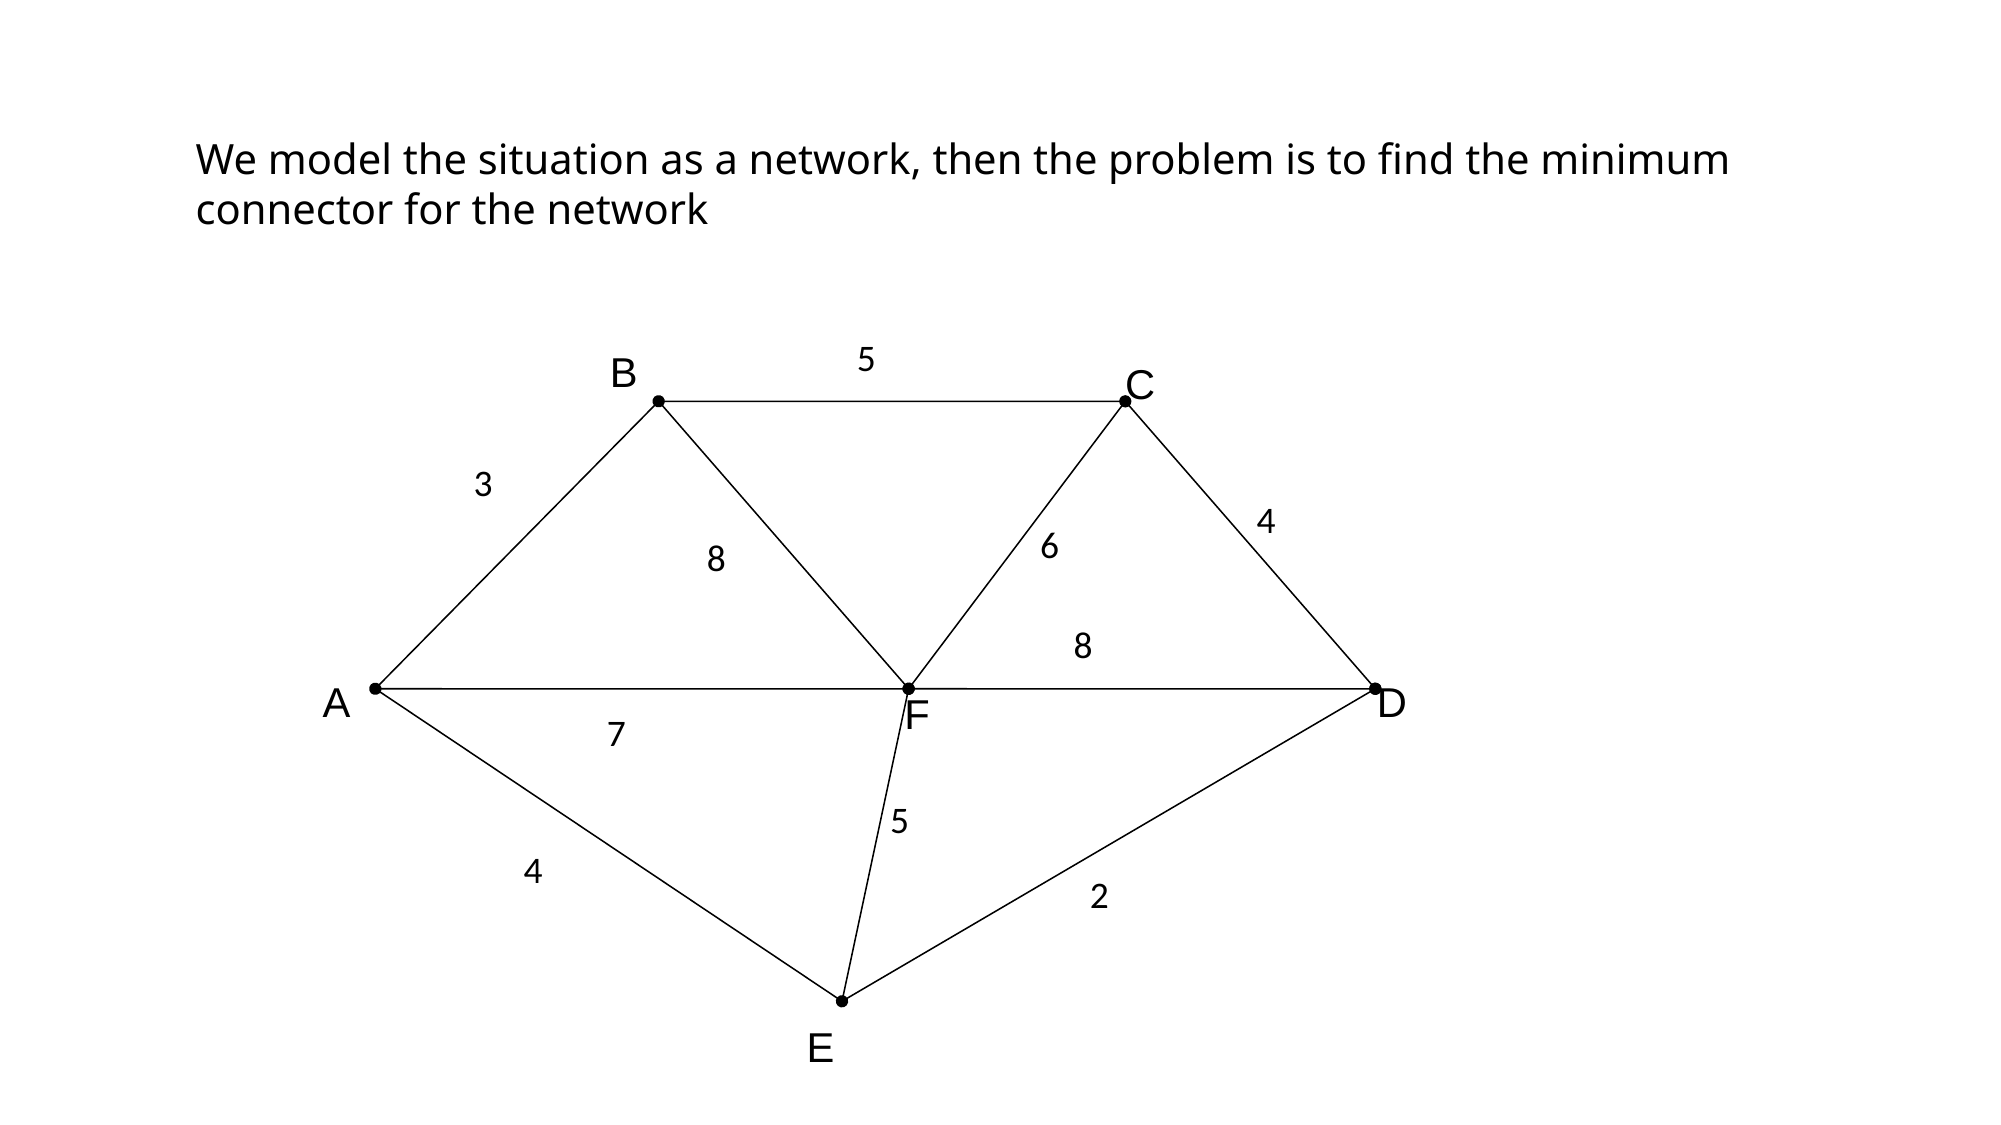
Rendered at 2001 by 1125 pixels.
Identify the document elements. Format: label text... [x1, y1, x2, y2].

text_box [307, 325, 1431, 1080]
text_box We model the situation as a network, then the problem is to find the minimum connector for the network [180, 125, 1772, 241]
